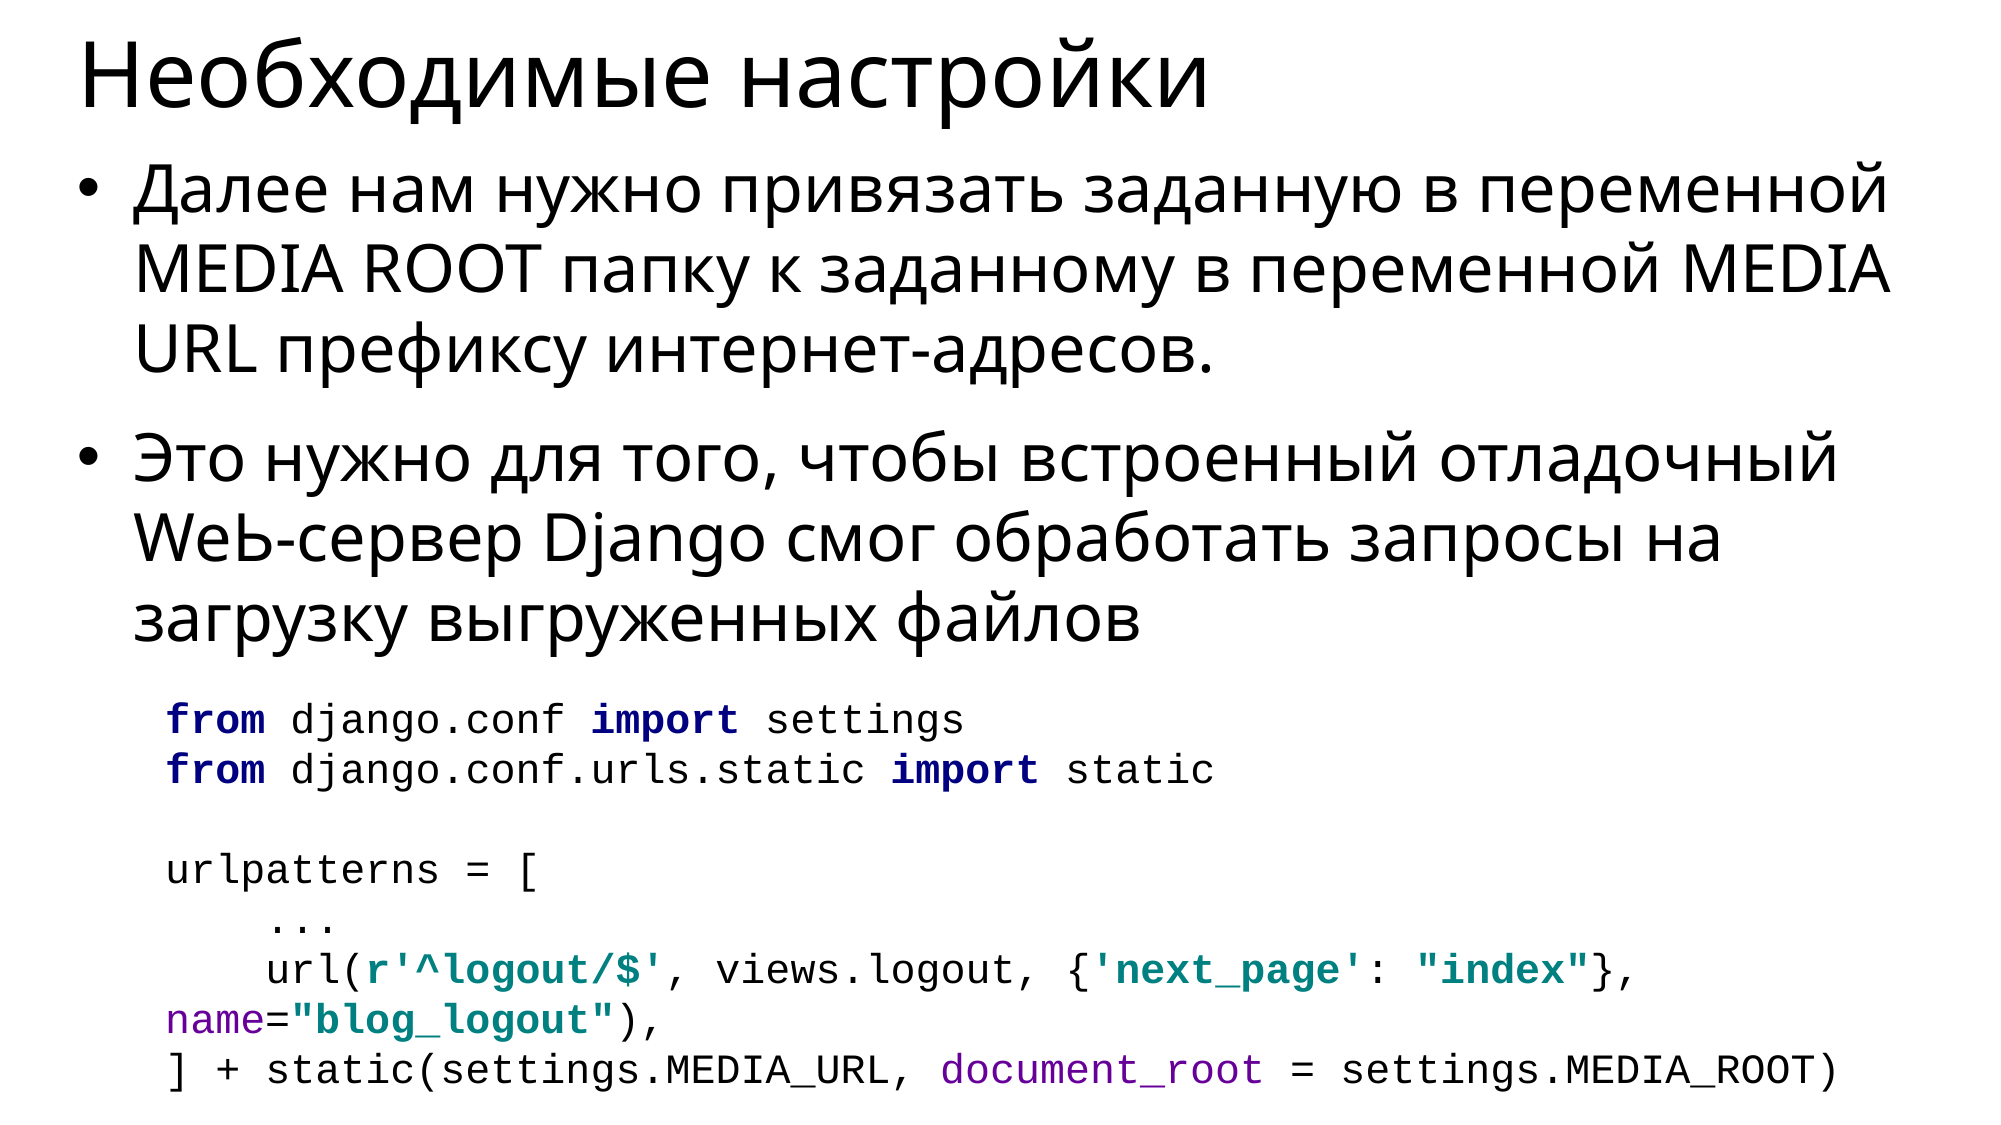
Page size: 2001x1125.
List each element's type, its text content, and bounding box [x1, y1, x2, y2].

text_box from django.conf import settings from django.conf.urls.static import static urlpatterns = [ ... url(r'^logout/$', views.logout, {'next_page': "index"}, name="blog_logout"), ] + static(settings.MEDIA_URL, document_root = settings.MEDIA_ROOT) [150, 684, 2000, 1100]
list Далее нам нужно привязать заданную в переменной МEDIA RООТ папку к заданному в переменной МEDIA URL префиксу интернет-адресов. Это нужно для того, чтобы встроенный отладочный WеЬ-сервер Django смог обработать запросы на загрузку выгруженных файлов [62, 138, 1953, 1007]
title Необходимые настройки [62, 29, 1953, 138]
